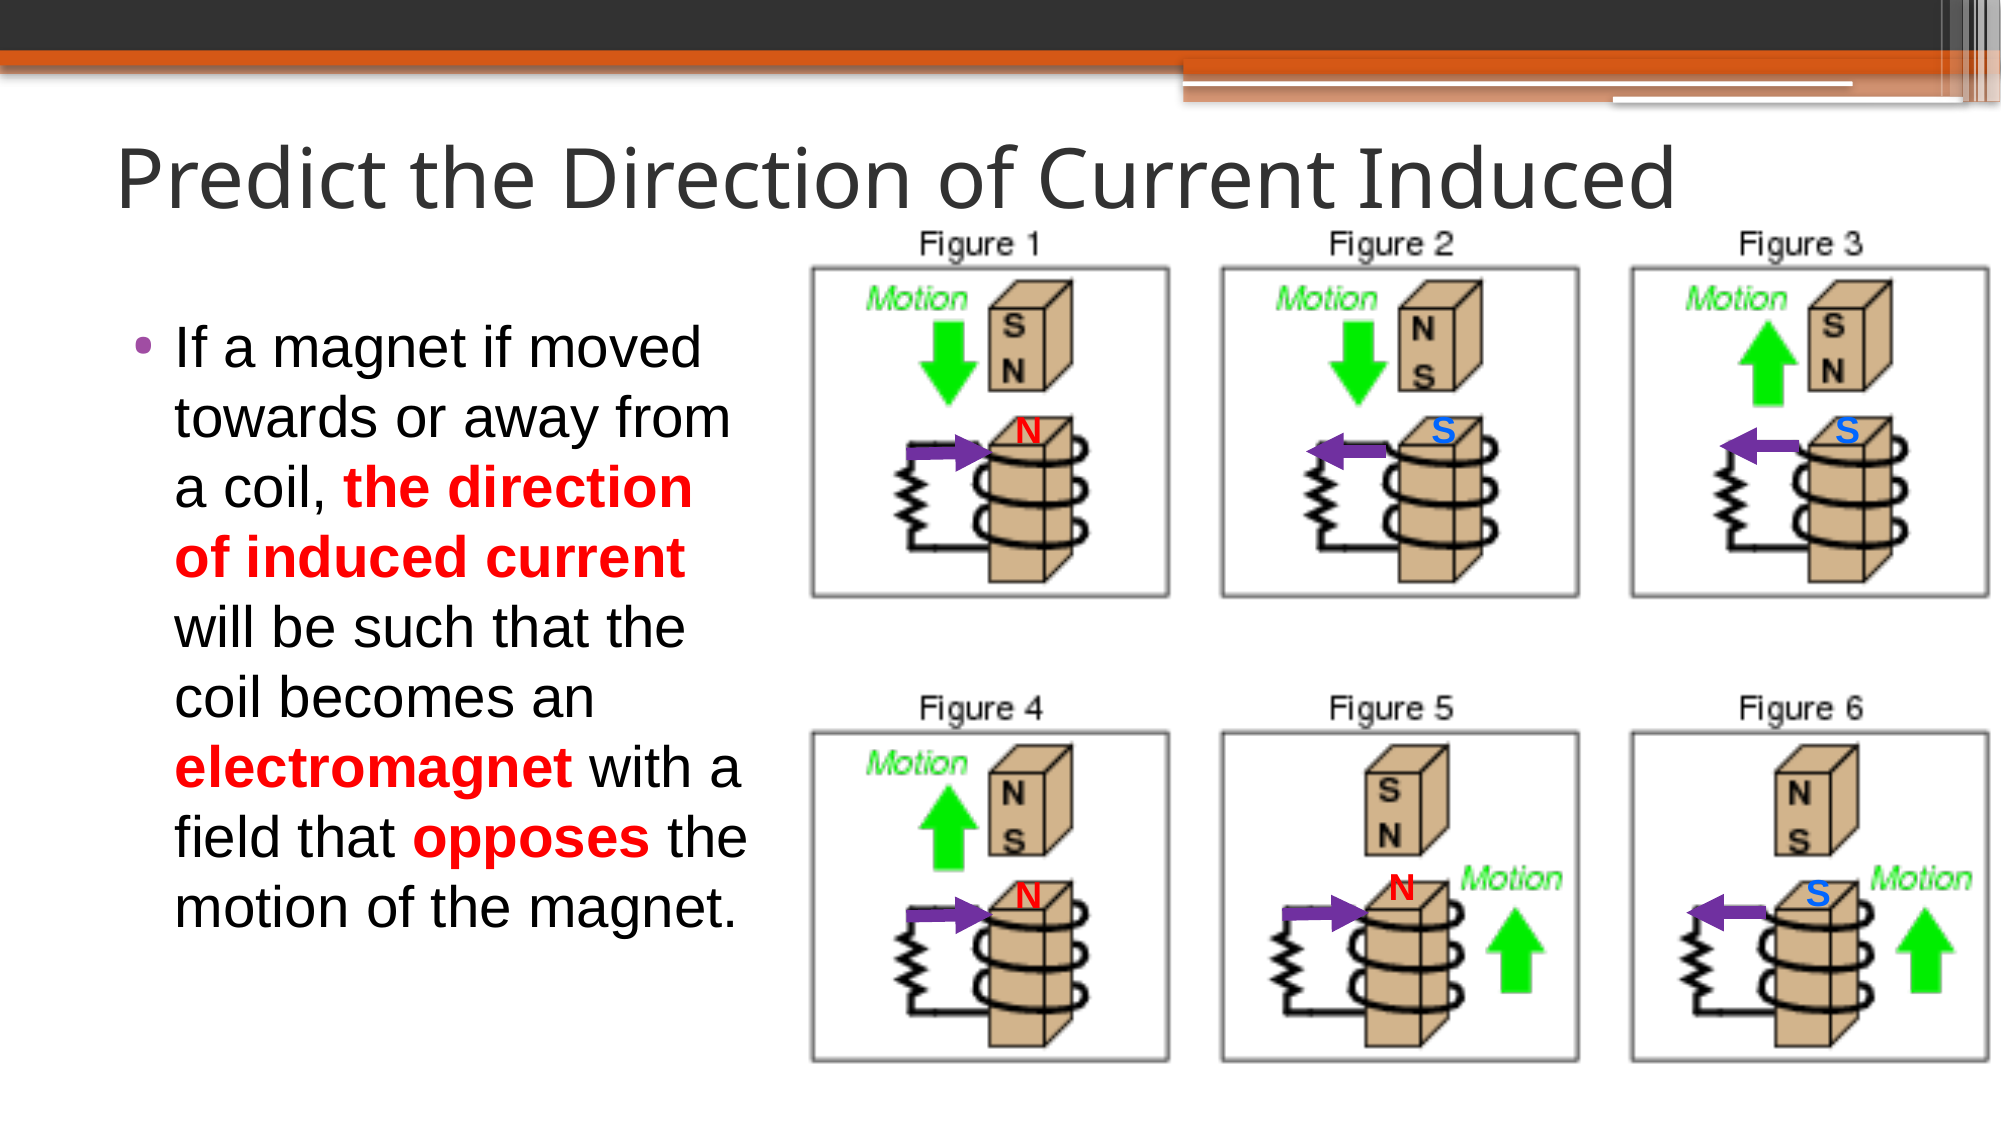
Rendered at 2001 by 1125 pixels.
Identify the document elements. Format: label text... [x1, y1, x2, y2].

picture [801, 222, 2000, 1073]
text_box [905, 451, 994, 455]
title Predict the Direction of Current Induced [99, 87, 1900, 263]
list If a magnet if moved towards or away from a coil, the direction of induced current will be such that the coil becomes an electromagnet with a field that opposes the motion of the magnet. [99, 302, 771, 1000]
